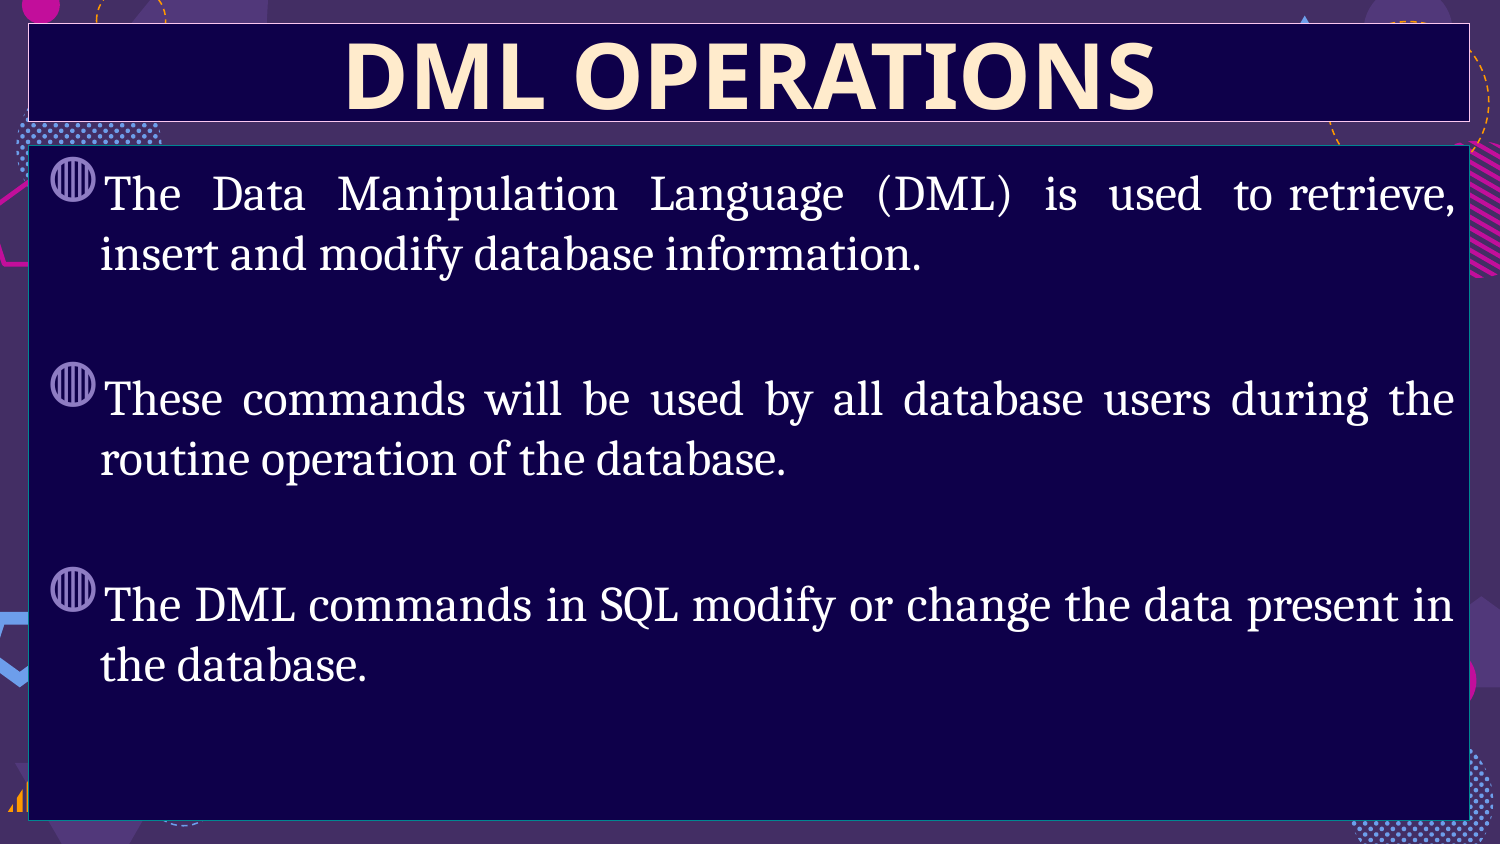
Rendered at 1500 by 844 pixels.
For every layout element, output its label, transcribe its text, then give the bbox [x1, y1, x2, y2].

subtitle The Data Manipulation Language (DML) is used to retrieve, insert and modify database information. These commands will be used by all database users during the routine operation of the database. The DML commands in SQL modify or change the data present in the database. [28, 145, 1470, 821]
title DML OPERATIONS [28, 23, 1470, 122]
